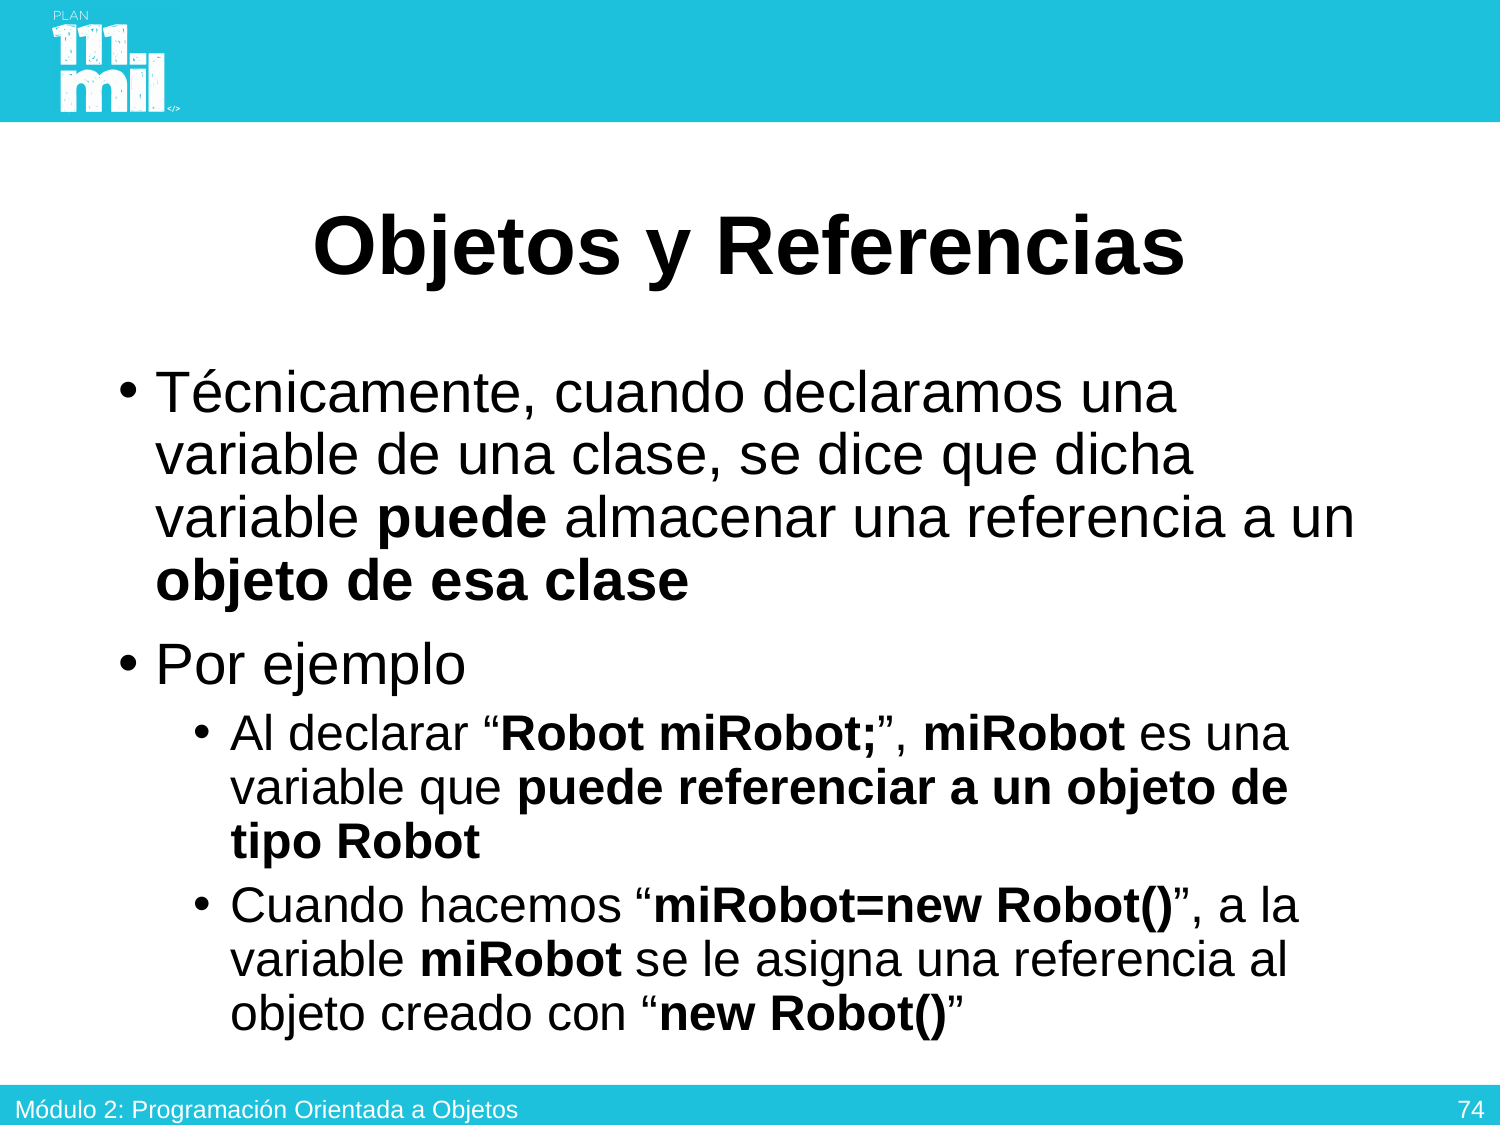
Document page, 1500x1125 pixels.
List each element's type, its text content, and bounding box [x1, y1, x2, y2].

slide_number 73 [1162, 1078, 1500, 1125]
title Objetos y Referencias [103, 147, 1397, 348]
list Técnicamente, cuando declaramos una variable de una clase, se dice que dicha variable puede almacenar una referencia a un objeto de esa clase Por ejemplo Al declarar “Robot miRobot;”, miRobot es una variable que puede referenciar a un objeto de tipo Robot Cuando hacemos “miRobot=new Robot()”, a la variable miRobot se le asigna una referencia al objeto creado con “new Robot()” [103, 354, 1397, 1069]
footer Módulo 2: Programación Orientada a Objetos [0, 1078, 549, 1125]
